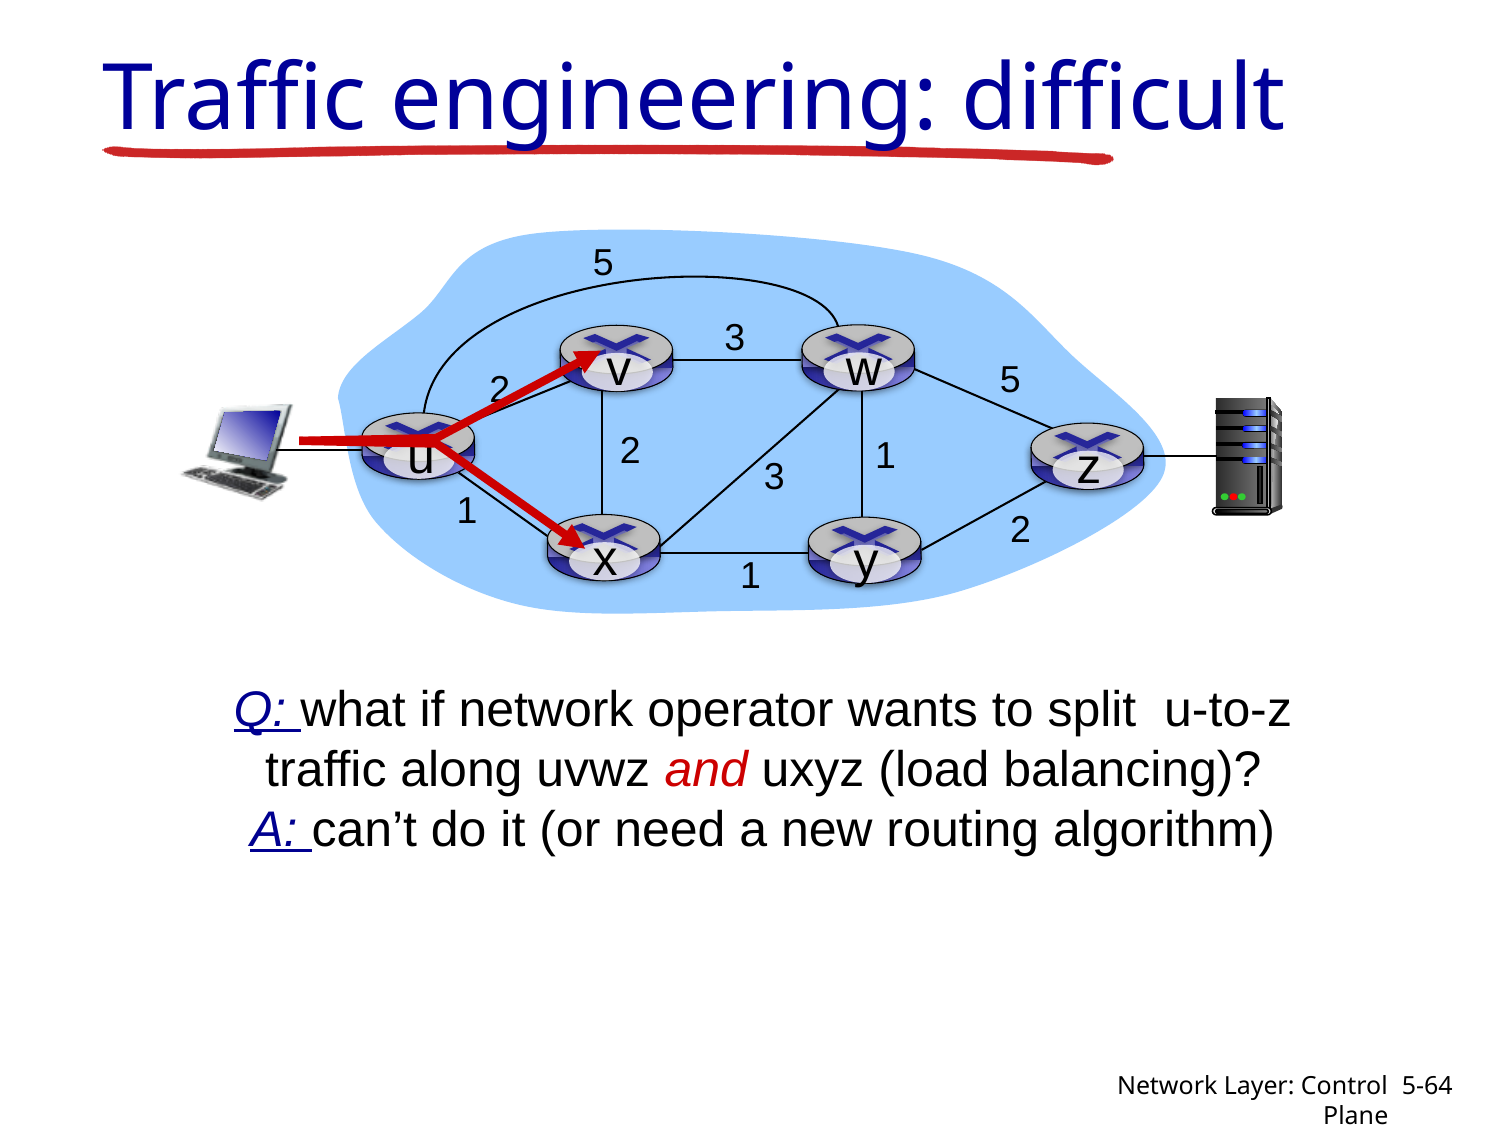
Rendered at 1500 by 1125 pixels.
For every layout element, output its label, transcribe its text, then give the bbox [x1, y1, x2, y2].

text_box Q: what if network operator wants to split u-to-z traffic along uvwz and uxyz (load balancing)? A: can’t do it (or need a new routing algorithm) [154, 669, 1372, 864]
title Traffic engineering: difficult [87, 27, 1362, 159]
slide_number 5-64 [1387, 1062, 1500, 1125]
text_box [298, 350, 602, 550]
picture [97, 138, 1126, 172]
footer Network Layer: Control Plane [1045, 1062, 1404, 1102]
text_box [154, 223, 1283, 619]
